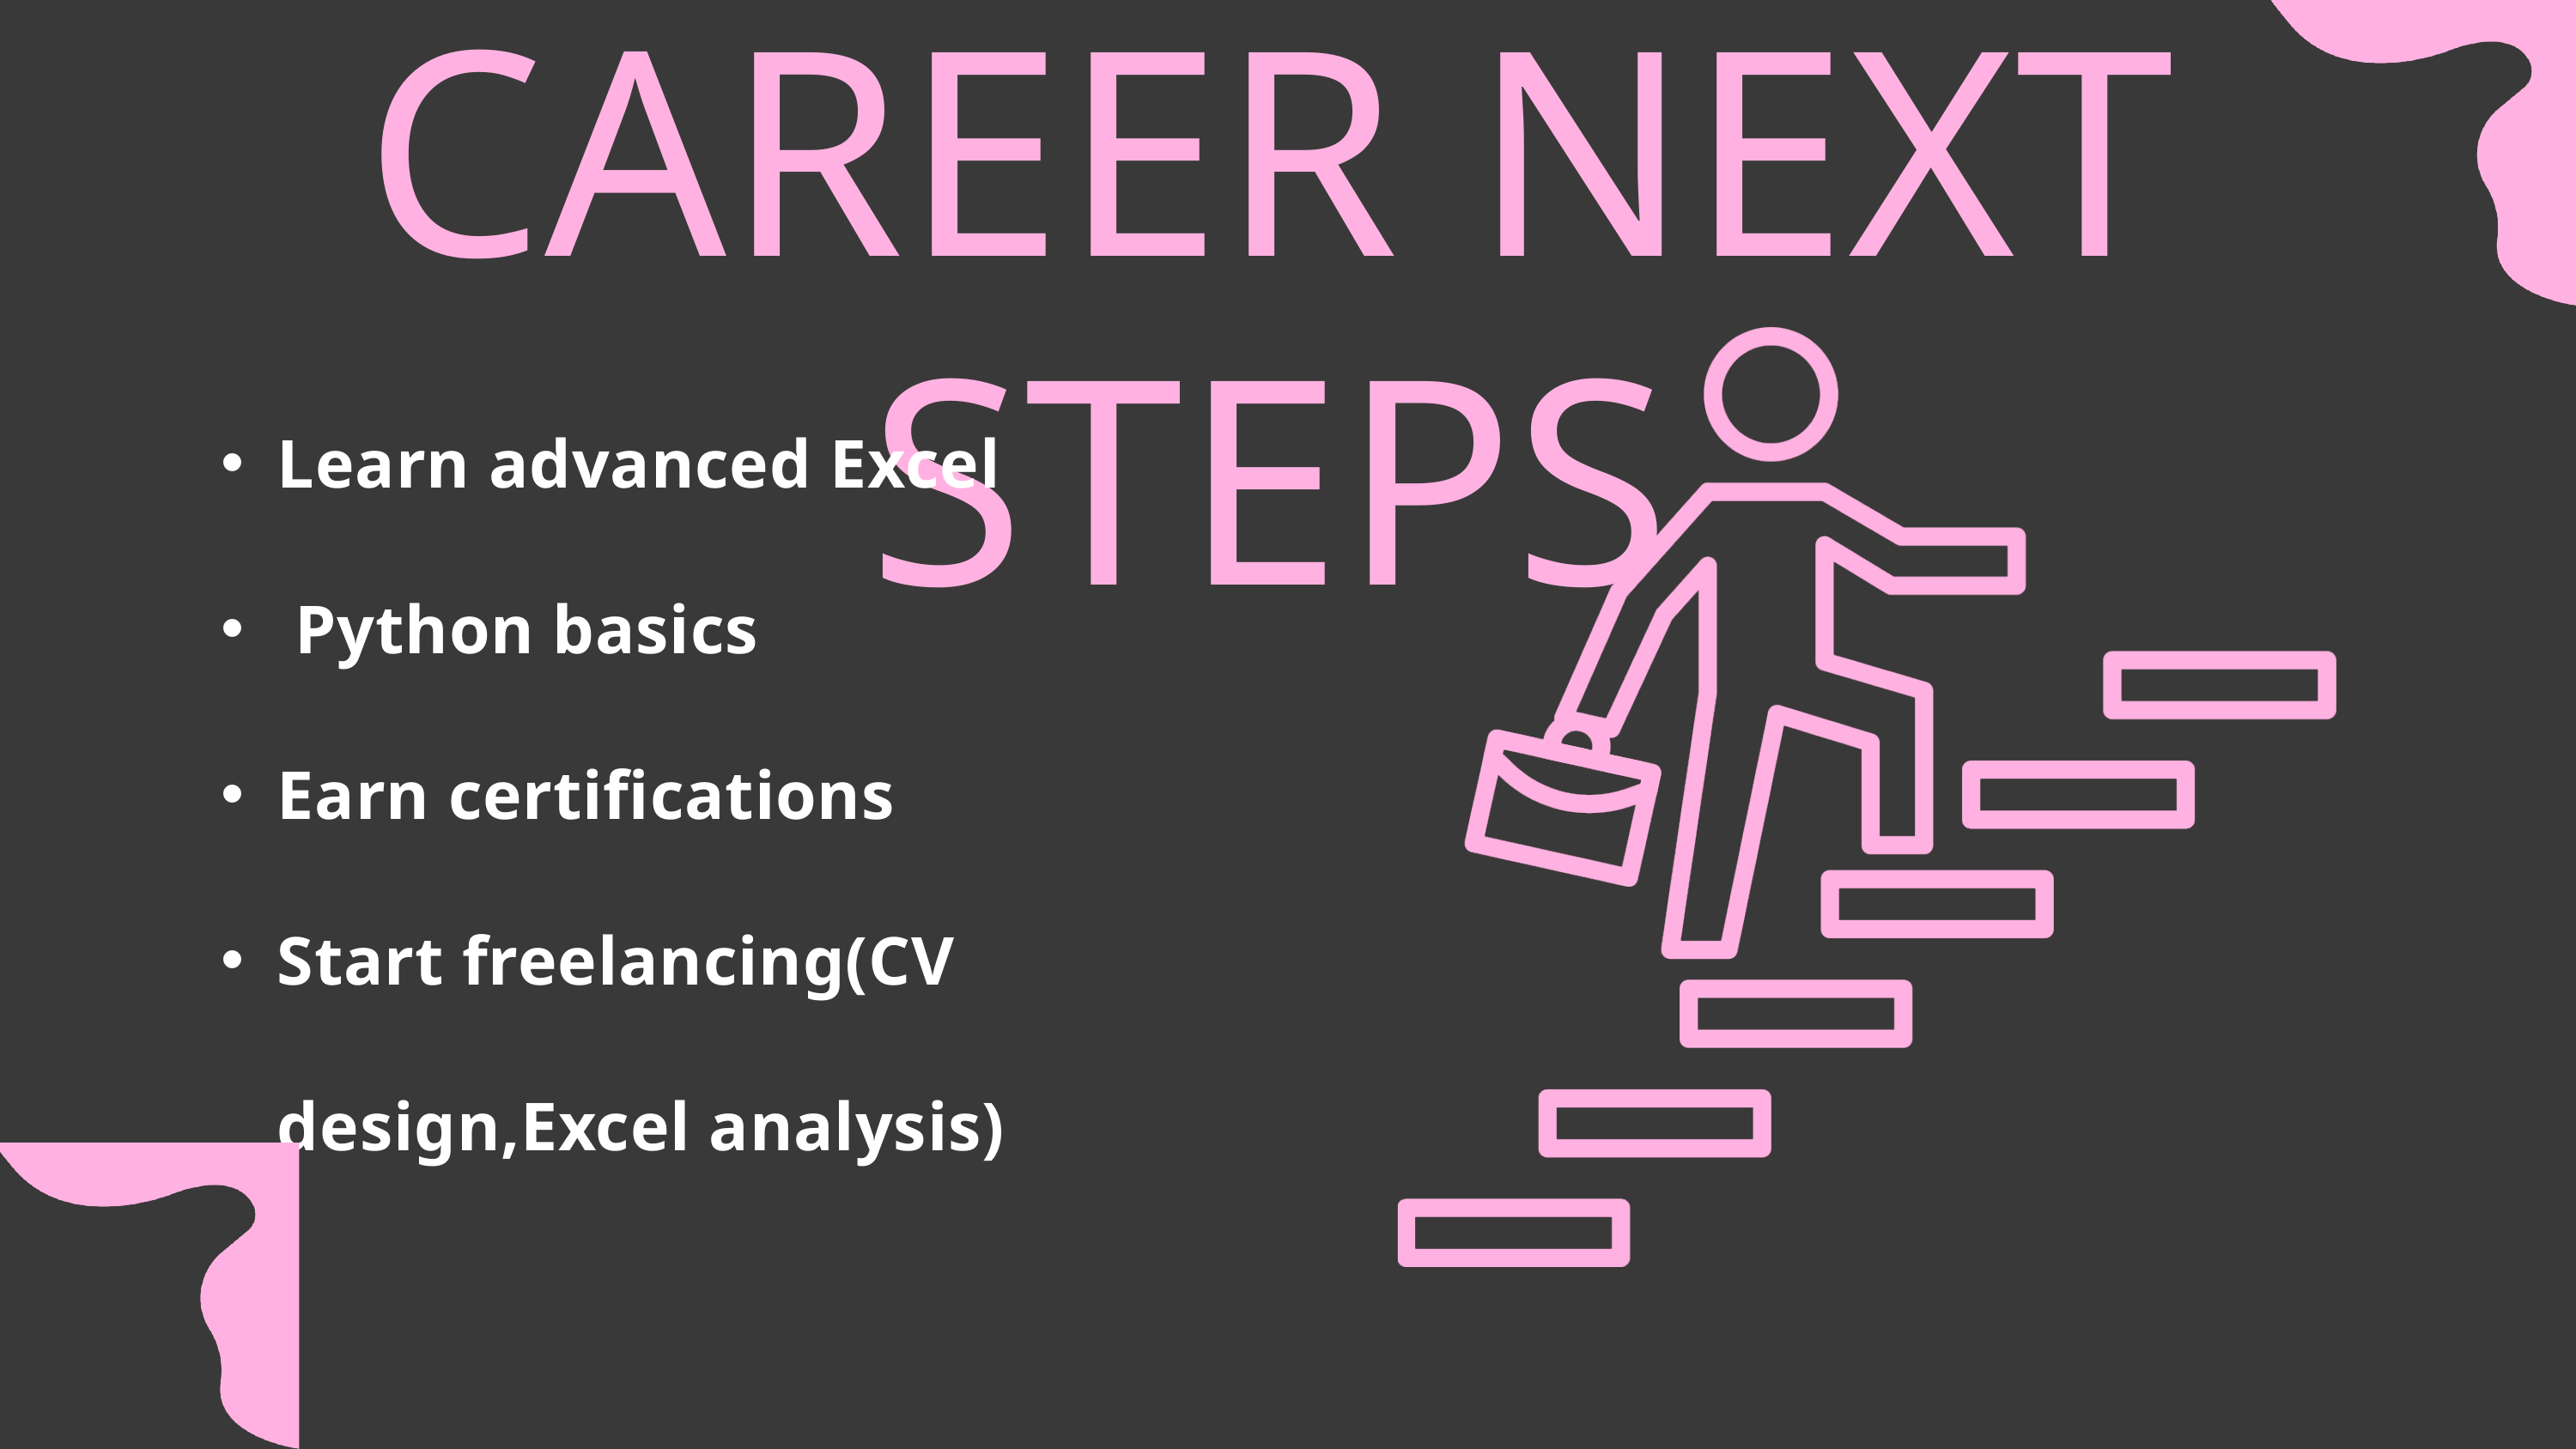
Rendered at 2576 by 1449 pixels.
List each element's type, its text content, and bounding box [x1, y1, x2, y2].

text_box CAREER NEXT STEPS [299, 0, 2241, 642]
text_box [0, 1143, 300, 1449]
text_box [1397, 327, 2336, 1267]
text_box [2269, 0, 2576, 306]
text_box Learn advanced Excel Python basics Earn certifications Start freelancing(CV design,Excel analysis) [164, 336, 1042, 1164]
